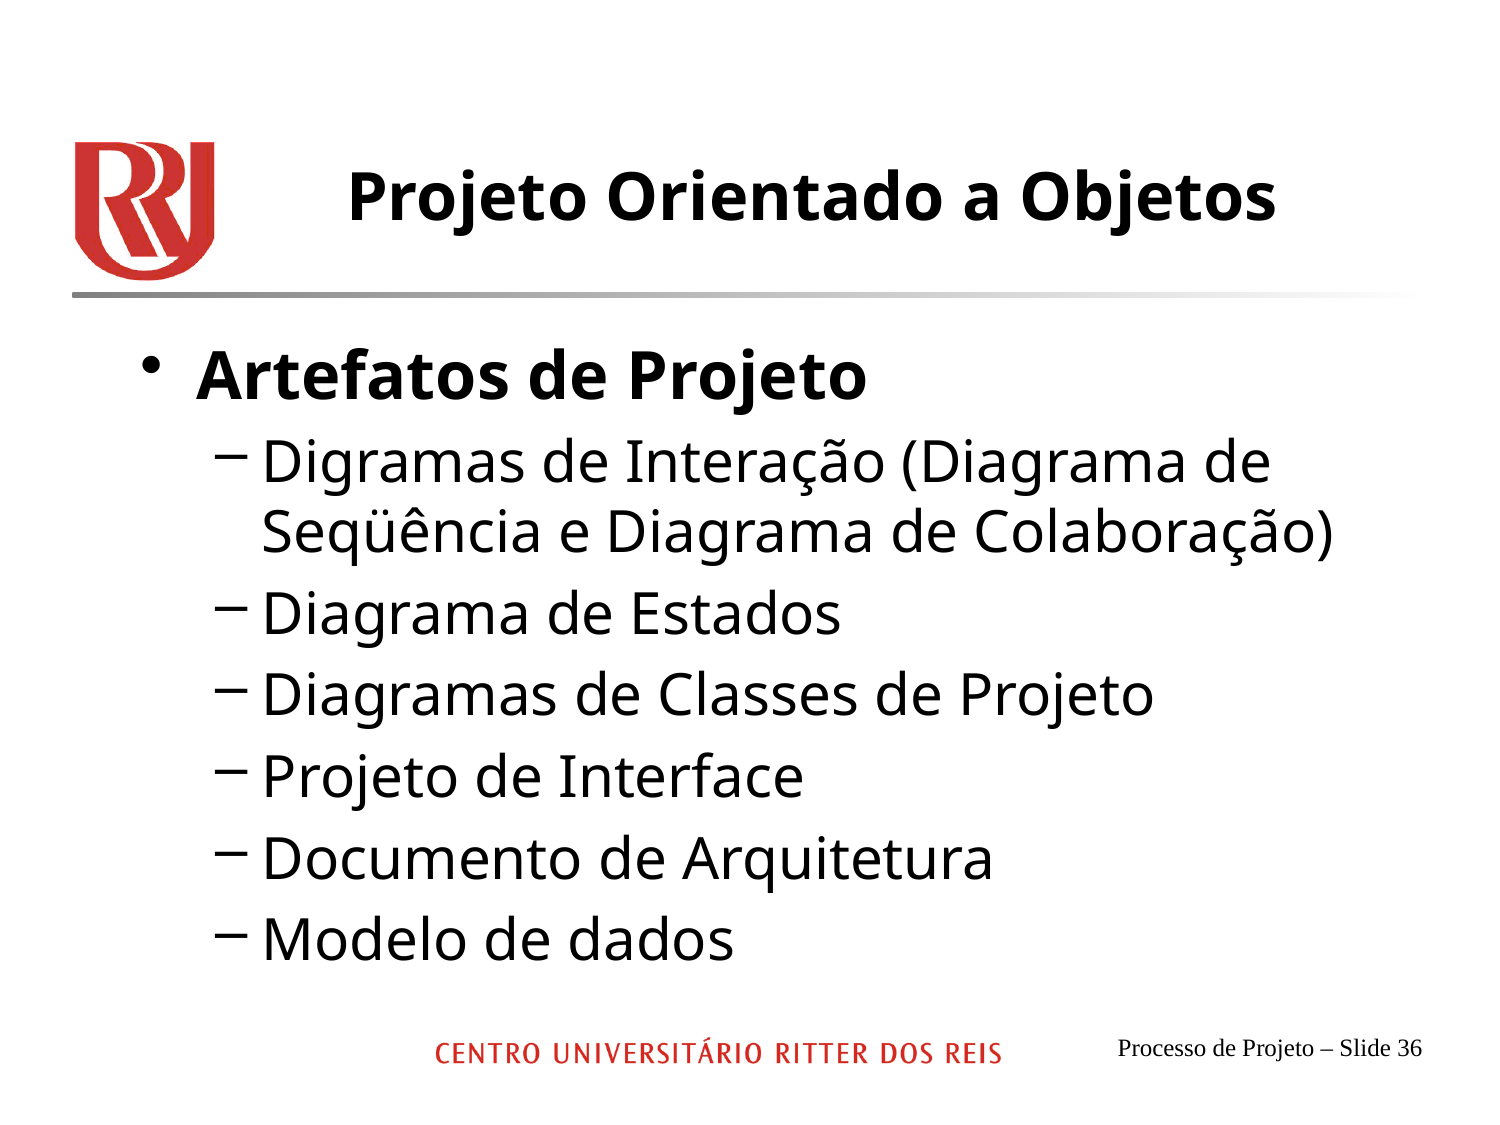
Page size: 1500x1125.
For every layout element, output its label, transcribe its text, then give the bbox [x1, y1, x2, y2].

slide_number Processo de Projeto – Slide 36 [974, 1038, 1438, 1103]
title Projeto Orientado a Objetos [237, 99, 1388, 288]
picture [432, 1038, 974, 1090]
picture [75, 142, 225, 286]
list Artefatos de Projeto Digramas de Interação (Diagrama de Seqüência e Diagrama de Colaboração) Diagrama de Estados Diagramas de Classes de Projeto Projeto de Interface Documento de Arquitetura Modelo de dados [125, 324, 1438, 1038]
